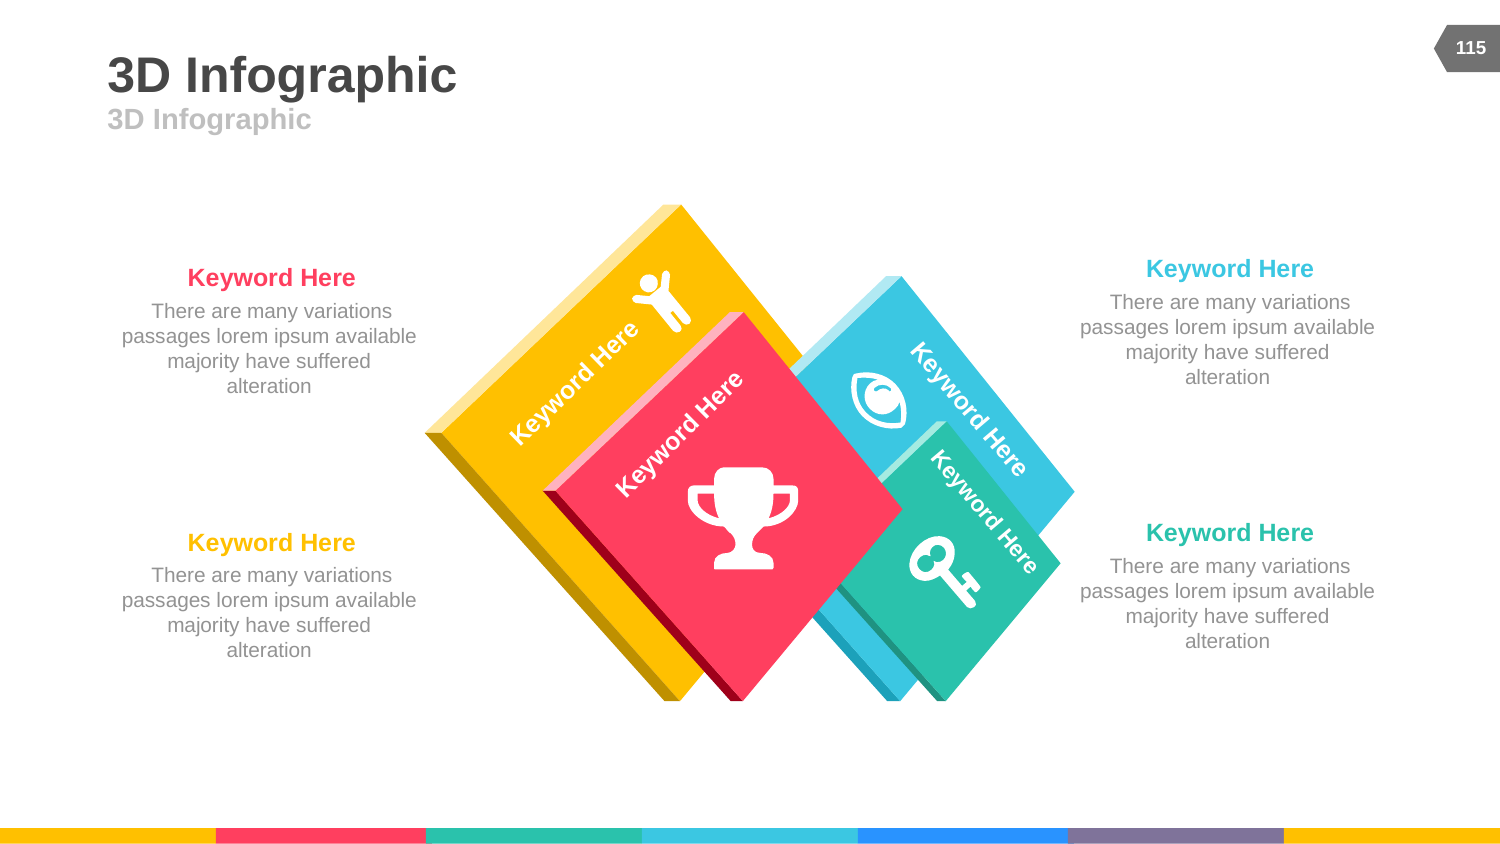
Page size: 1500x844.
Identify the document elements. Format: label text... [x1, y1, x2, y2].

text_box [118, 525, 425, 664]
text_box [118, 261, 425, 399]
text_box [907, 421, 1061, 702]
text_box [681, 275, 1075, 702]
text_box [1077, 516, 1384, 655]
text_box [424, 204, 884, 702]
title 3D Infographic [107, 43, 1033, 102]
list 3D Infographic [107, 101, 783, 135]
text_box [1077, 252, 1384, 390]
slide_number 115 [1439, 24, 1500, 70]
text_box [542, 311, 903, 702]
